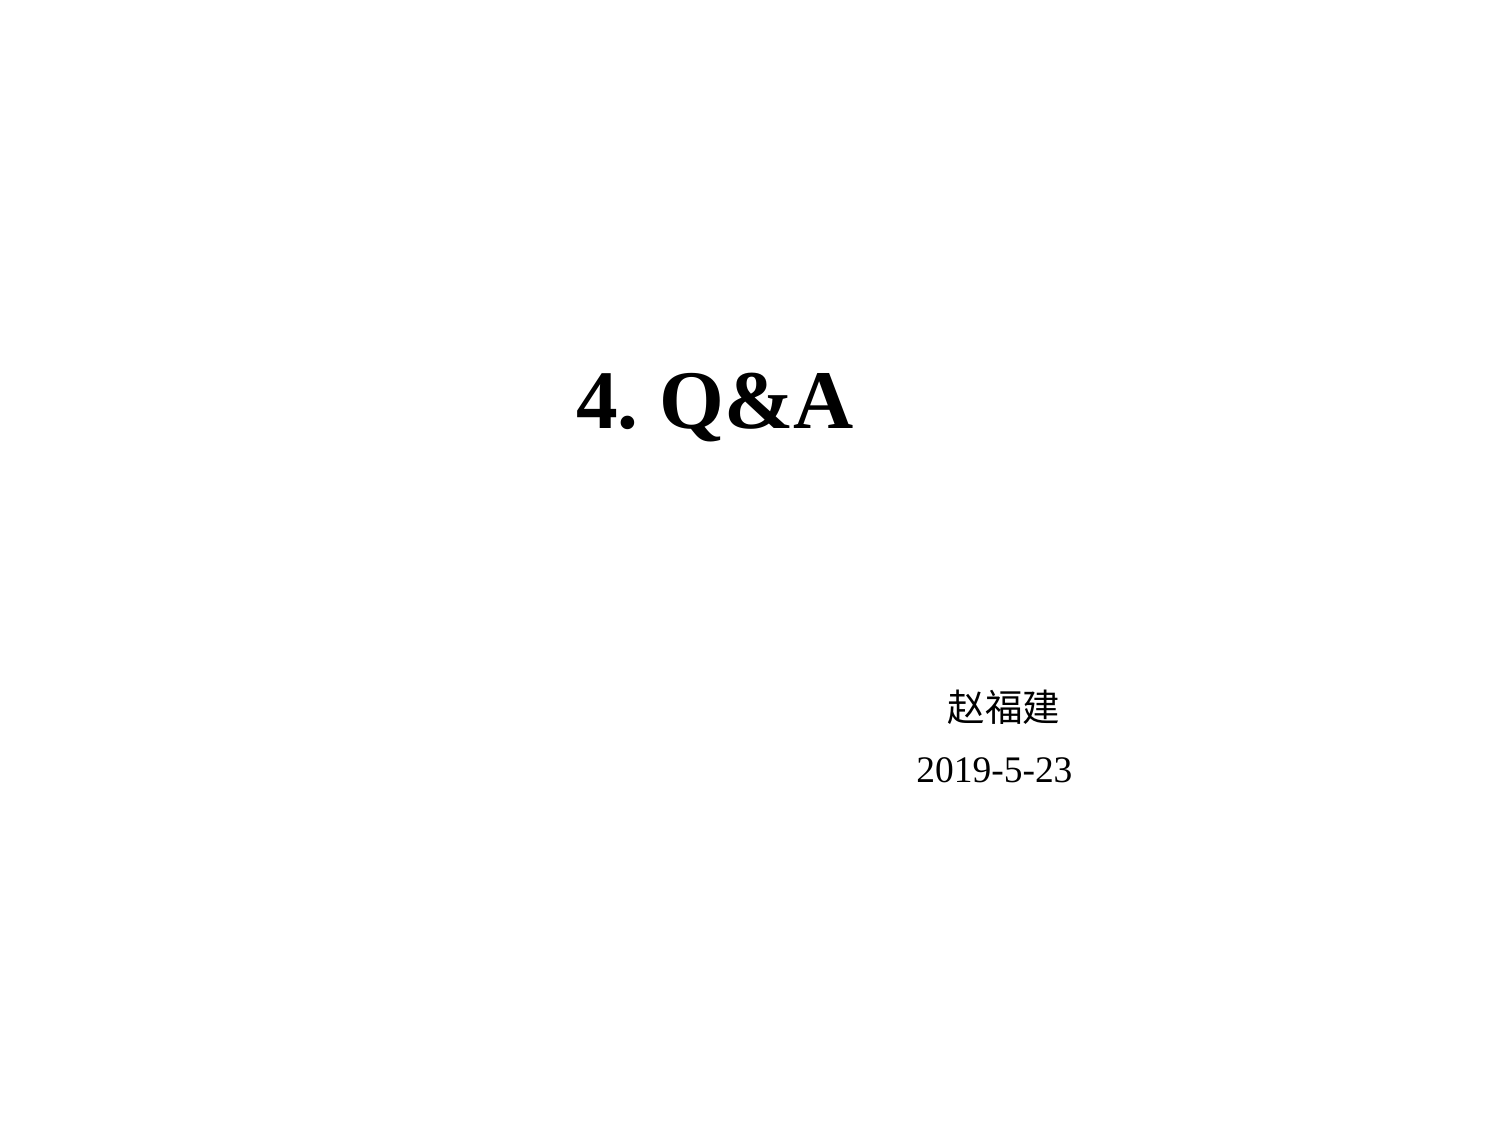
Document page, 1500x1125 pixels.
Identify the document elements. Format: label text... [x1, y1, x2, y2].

text_box 赵福建 [933, 677, 1076, 737]
title 4. Q&A [68, 292, 1362, 511]
text_box 2019-5-23 [901, 737, 1088, 798]
